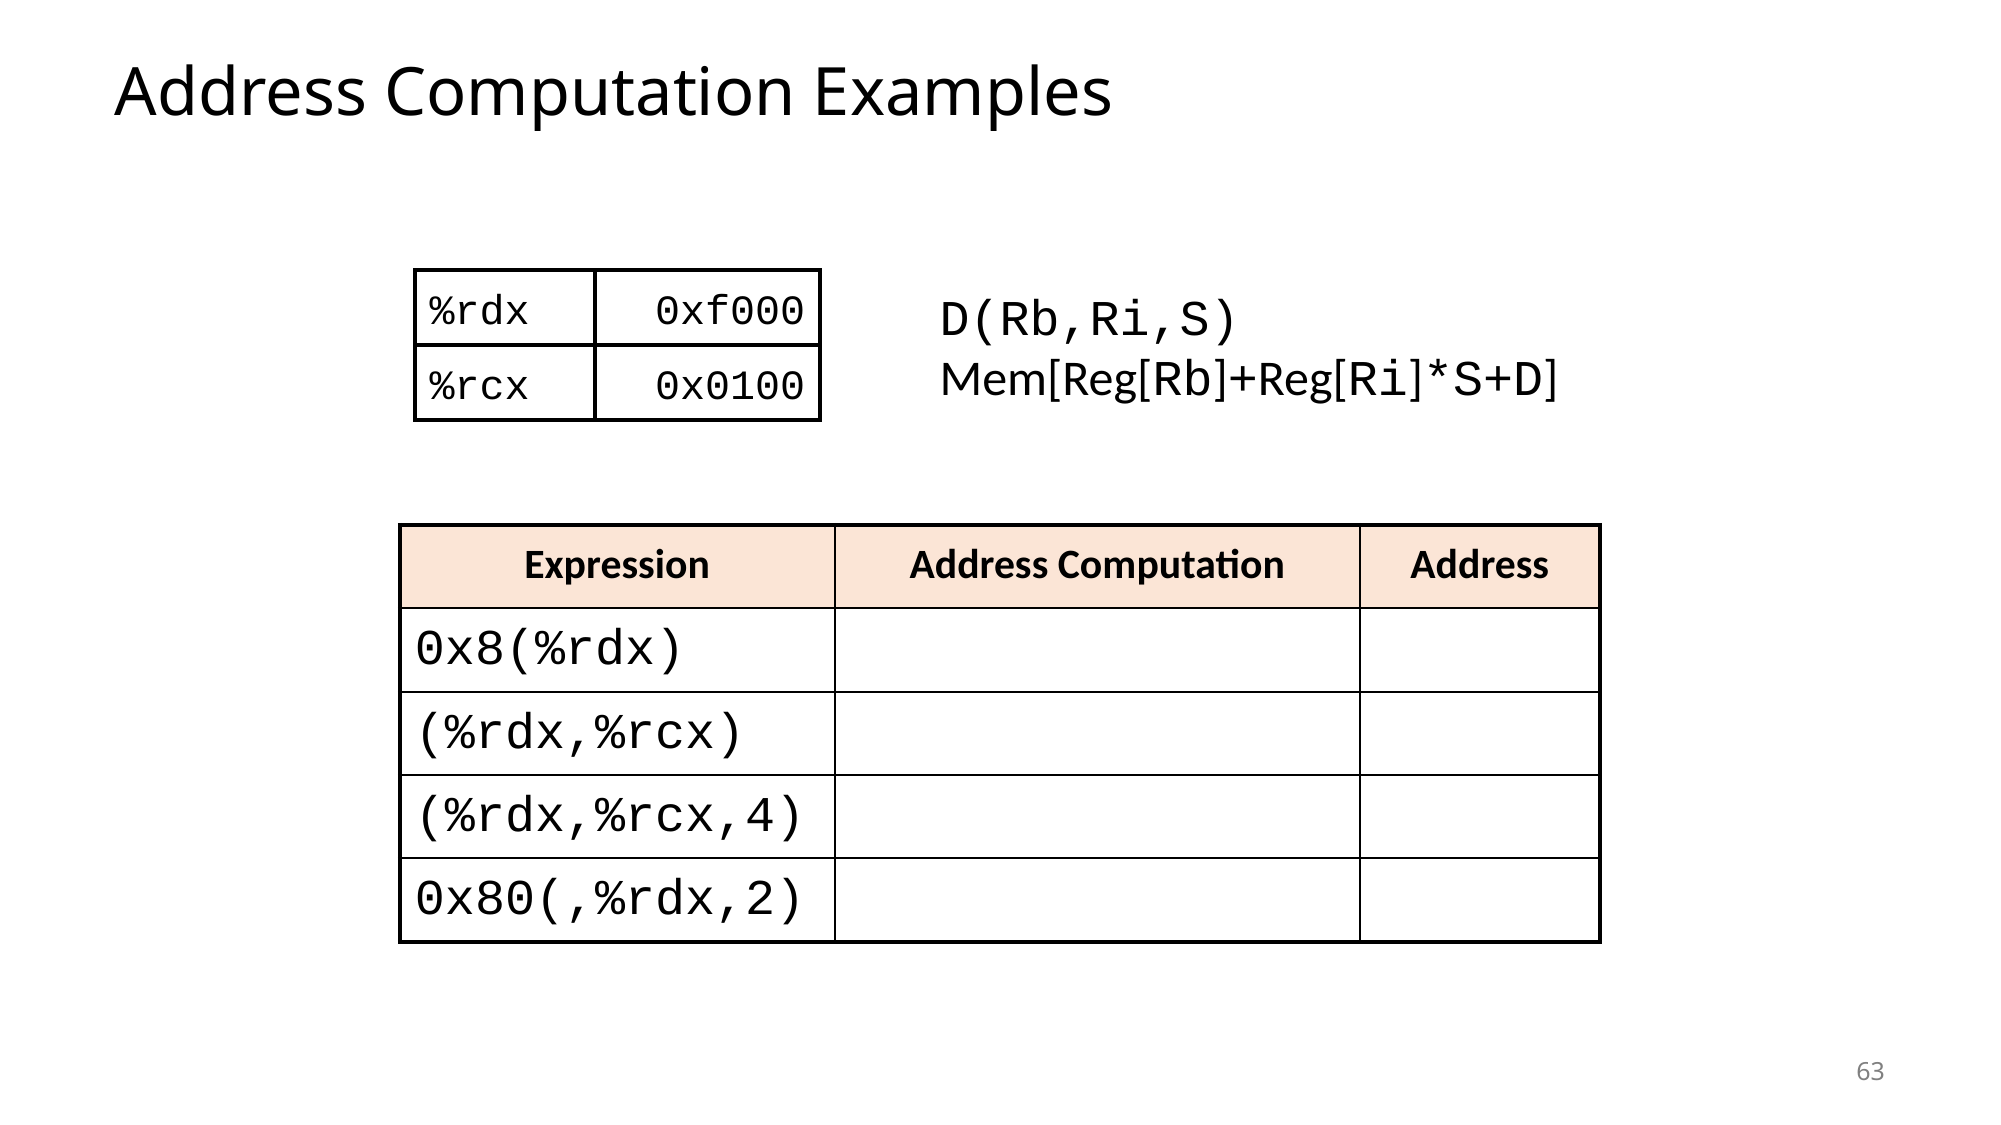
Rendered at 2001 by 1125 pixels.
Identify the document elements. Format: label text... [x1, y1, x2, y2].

table_cell 0x8(%rdx) [402, 609, 834, 691]
table_cell [836, 776, 1359, 857]
slide_number 63 [1433, 1042, 1900, 1103]
table_cell [836, 609, 1359, 691]
table_header Address [1361, 527, 1598, 607]
table_cell (%rdx,%rcx) [402, 693, 834, 774]
table_header Expression [402, 527, 834, 607]
table_cell [1361, 609, 1598, 691]
table_header Address Computation [836, 527, 1359, 607]
title Address Computation Examples [99, 37, 1900, 150]
table_cell [1361, 693, 1598, 774]
table_cell 0x80(,%rdx,2) [402, 859, 834, 940]
table_cell (%rdx,%rcx,4) [402, 776, 834, 857]
table_cell [836, 859, 1359, 940]
table_cell [836, 693, 1359, 774]
table_cell [1361, 859, 1598, 940]
table_cell [1361, 776, 1598, 857]
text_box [414, 269, 820, 420]
